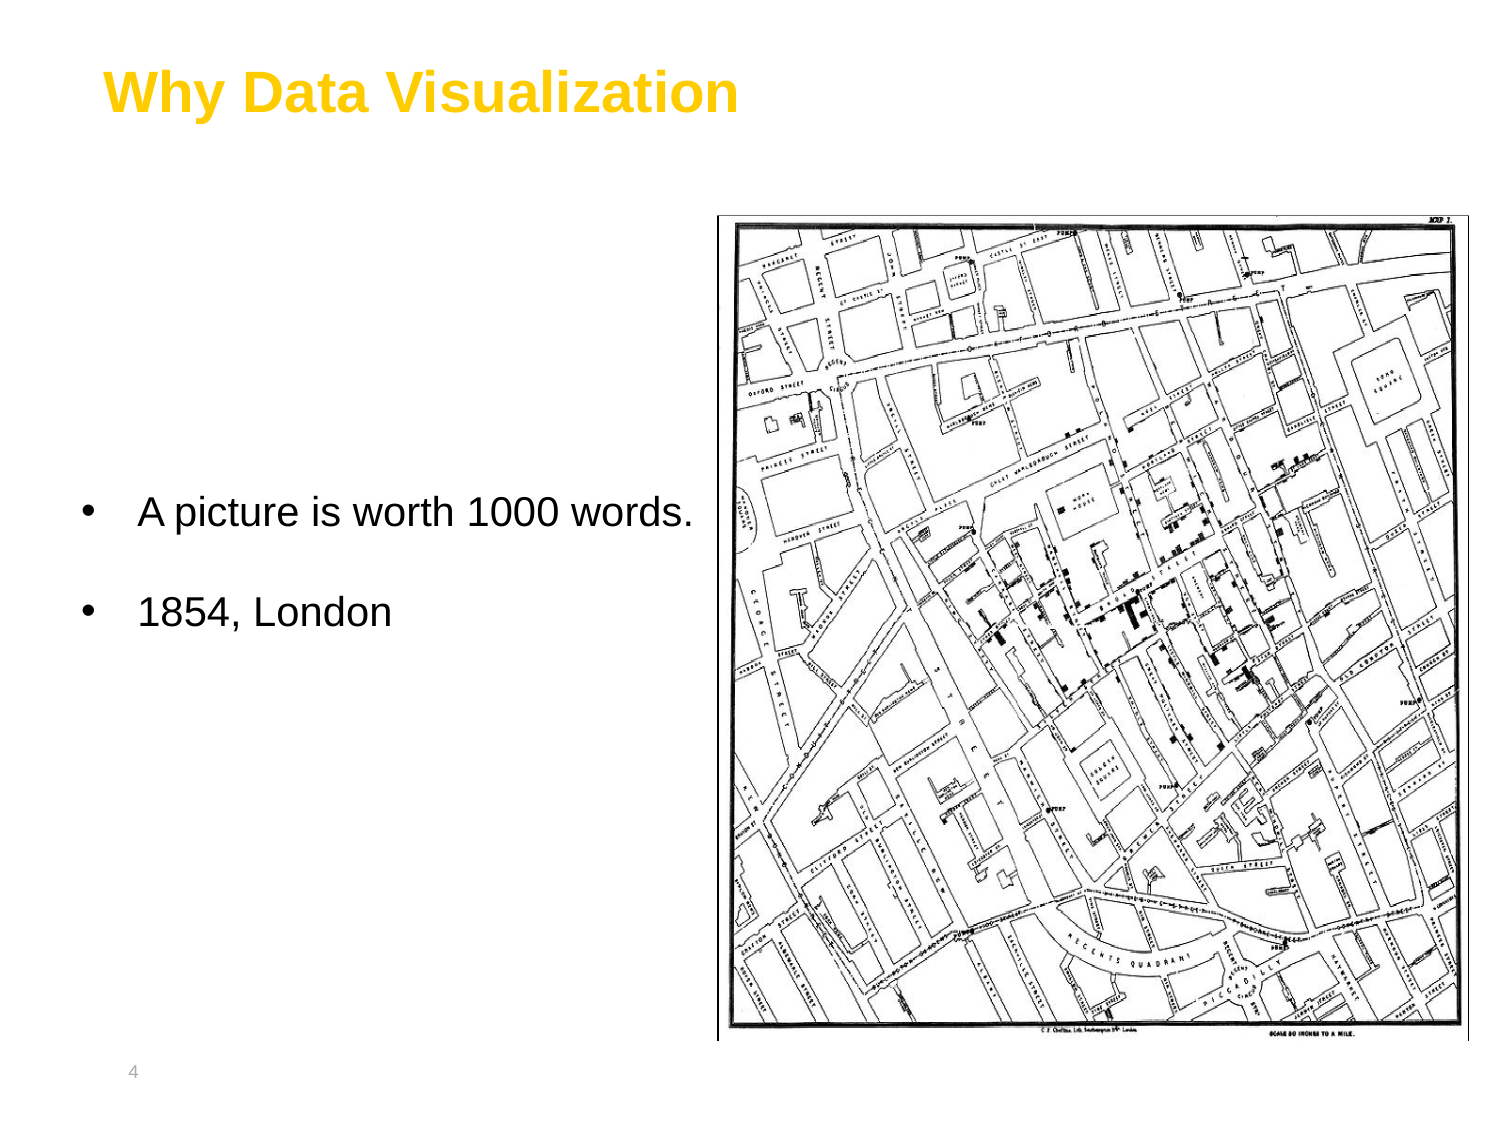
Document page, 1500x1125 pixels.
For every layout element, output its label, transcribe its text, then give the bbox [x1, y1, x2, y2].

text_box A picture is worth 1000 words. 1854, London [66, 477, 710, 693]
picture [717, 214, 1469, 1041]
title Why Data Visualization [88, 50, 1454, 182]
slide_number 4 [88, 1050, 154, 1091]
